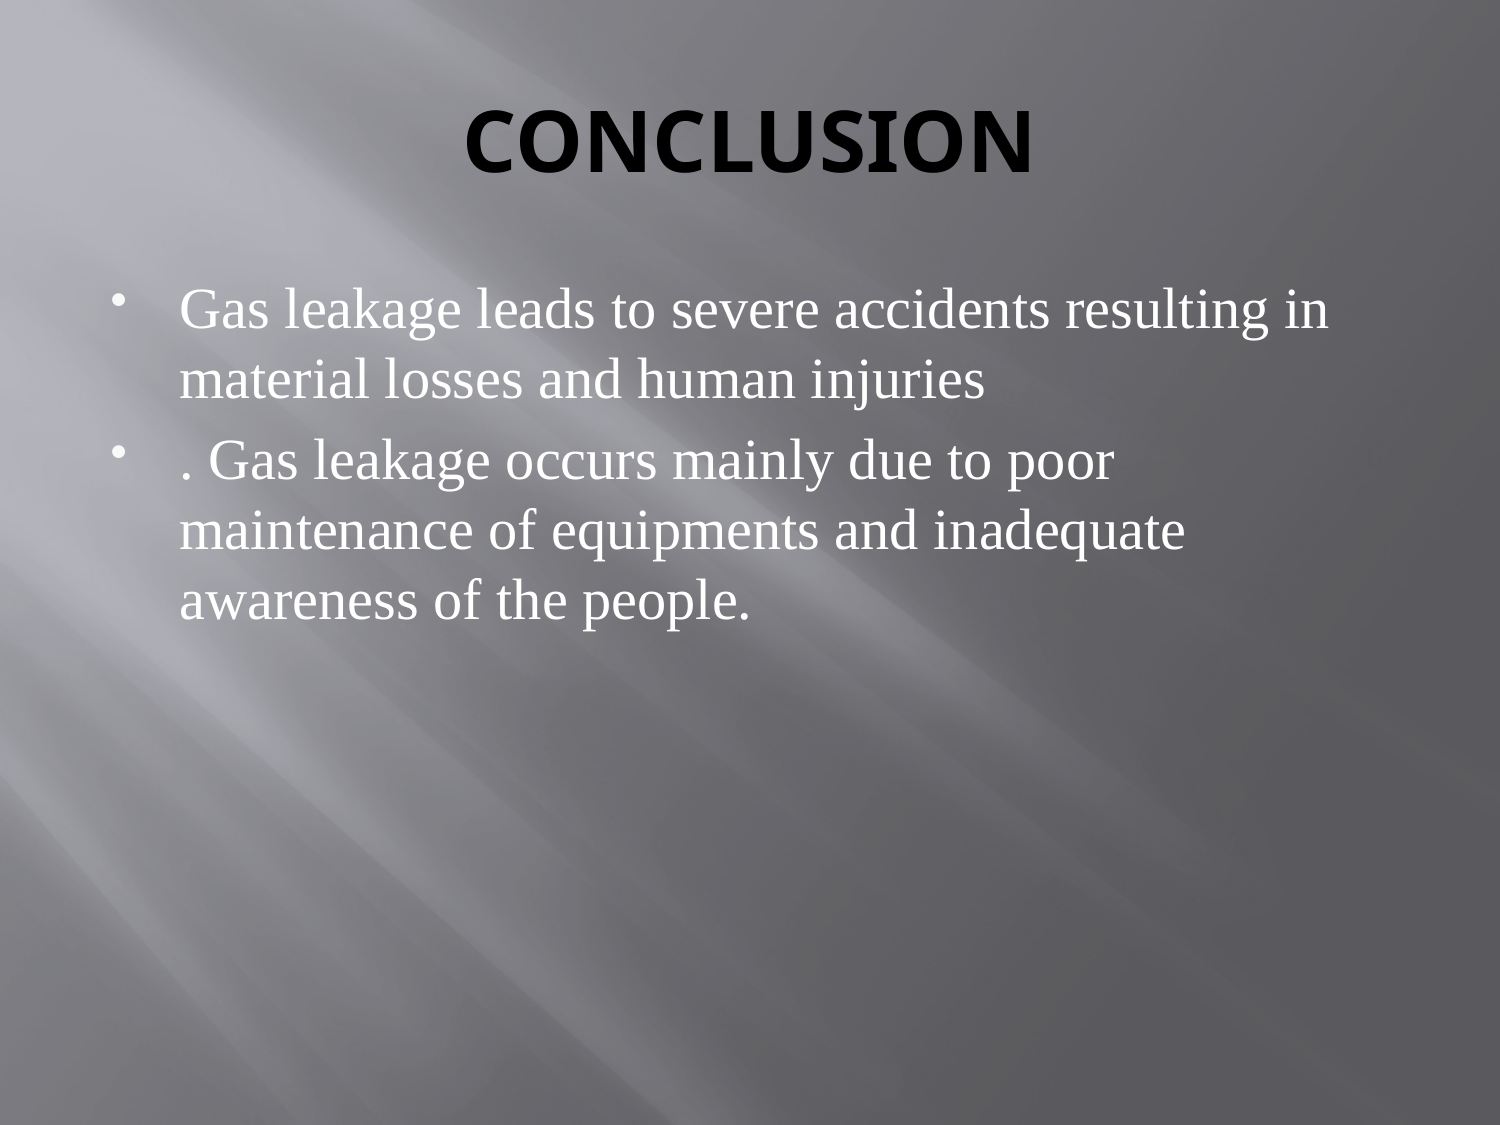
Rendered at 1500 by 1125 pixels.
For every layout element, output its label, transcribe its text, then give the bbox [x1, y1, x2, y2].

title CONCLUSION [75, 45, 1425, 233]
list Gas leakage leads to severe accidents resulting in material losses and human injuries . Gas leakage occurs mainly due to poor maintenance of equipments and inadequate awareness of the people. [75, 262, 1425, 1035]
